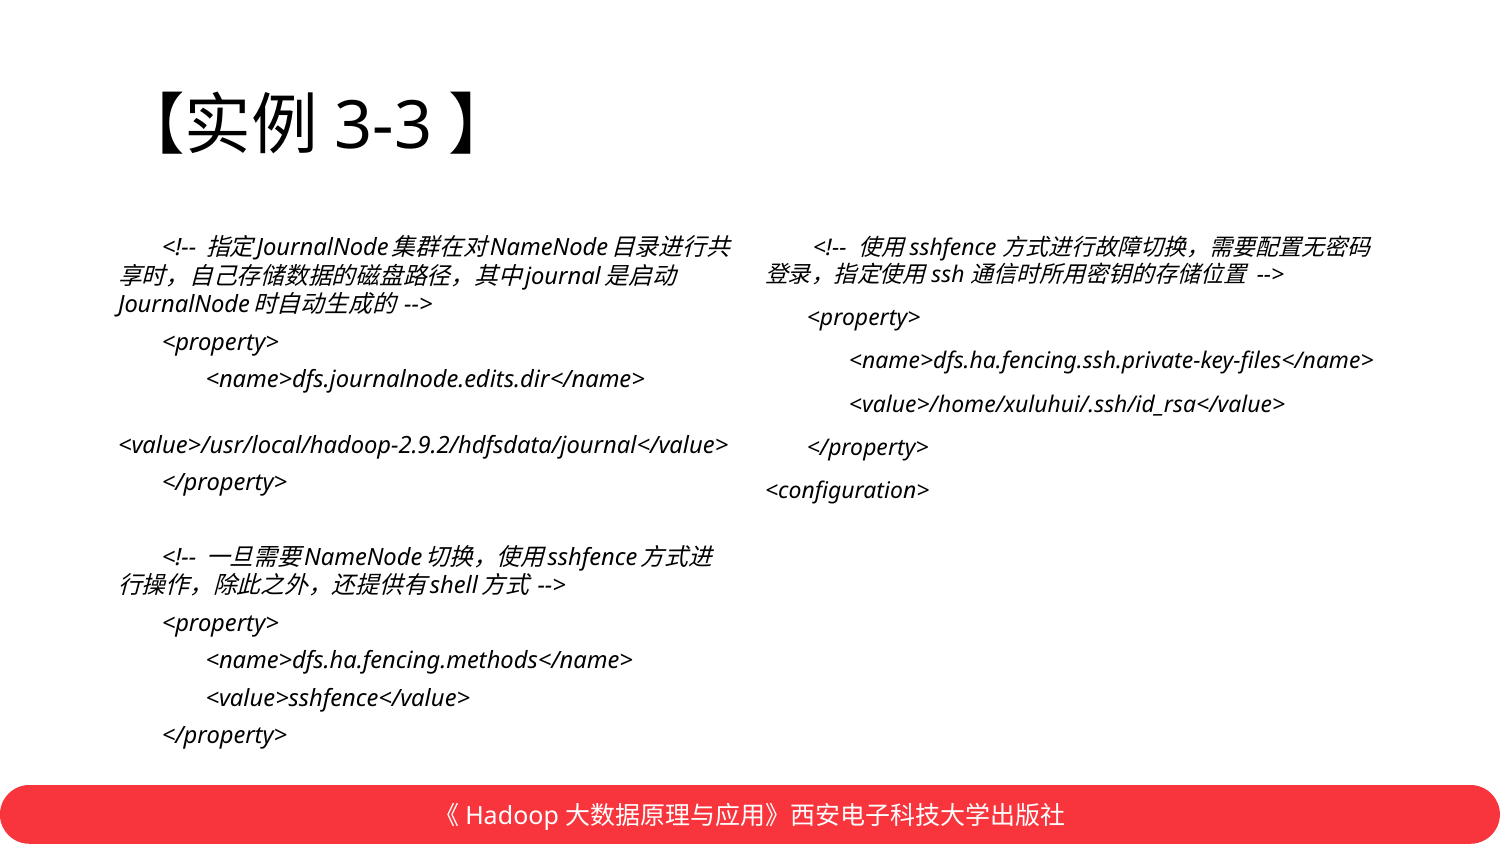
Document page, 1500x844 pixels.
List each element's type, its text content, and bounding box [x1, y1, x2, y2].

list <!-- 指定JournalNode集群在对NameNode目录进行共享时，自己存储数据的磁盘路径，其中journal是启动JournalNode时自动生成的 --> <property> <name>dfs.journalnode.edits.dir</name> <value>/usr/local/hadoop-2.9.2/hdfsdata/journal</value> </property> <!-- 一旦需要NameNode切换，使用sshfence方式进行操作，除此之外，还提供有shell方式 --> <property> <name>dfs.ha.fencing.methods</name> <value>sshfence</value> </property> [103, 224, 749, 760]
text_box <!-- 使用sshfence方式进行故障切换，需要配置无密码登录，指定使用ssh通信时所用密钥的存储位置 --> <property> <name>dfs.ha.fencing.ssh.private-key-files</name> <value>/home/xuluhui/.ssh/id_rsa</value> </property> <configuration> [749, 224, 1397, 760]
title 【实例3-3】 [103, 44, 1397, 208]
